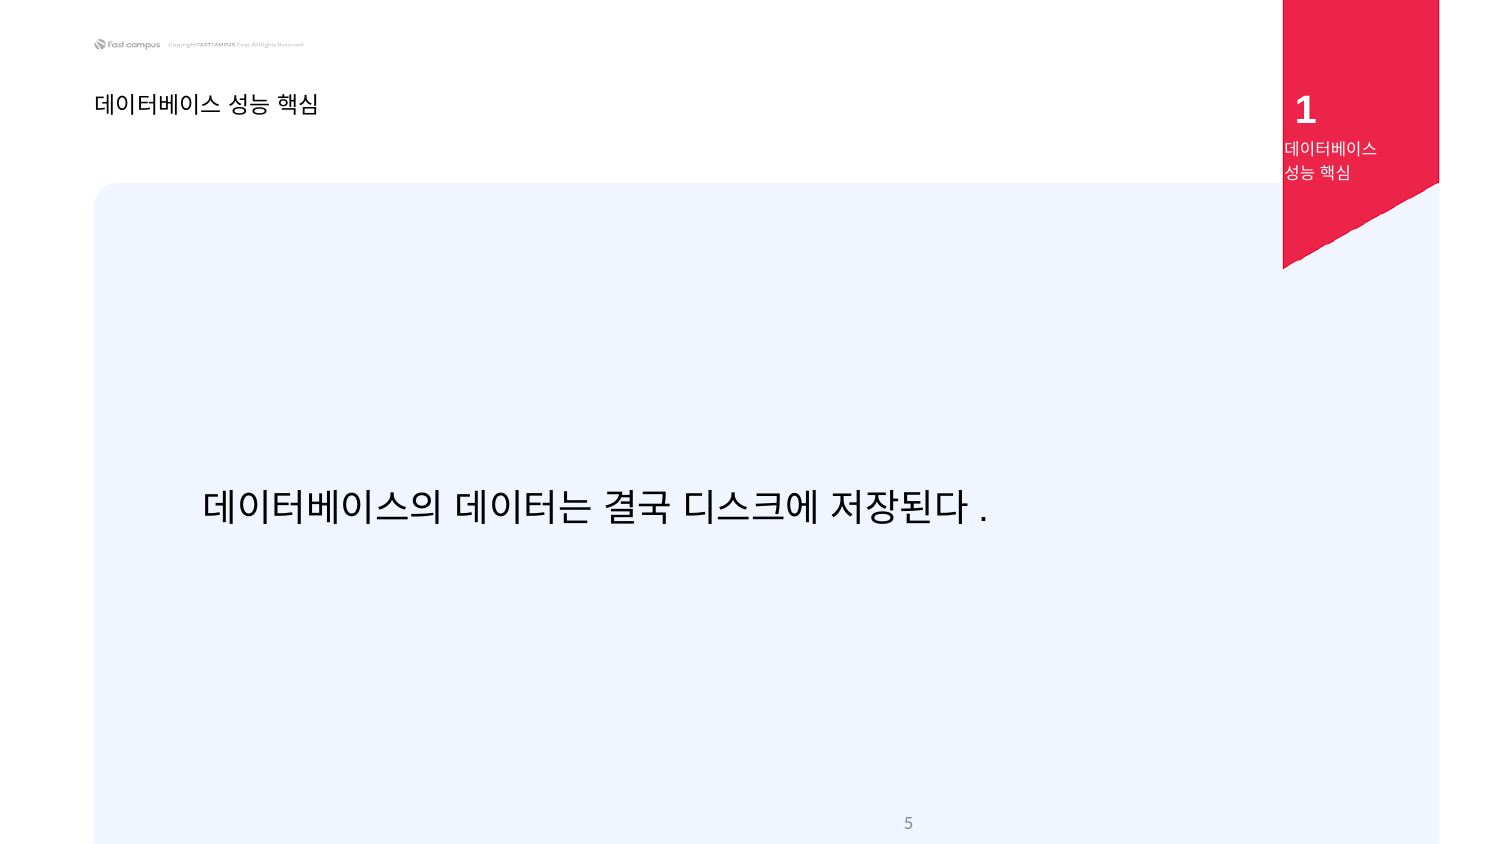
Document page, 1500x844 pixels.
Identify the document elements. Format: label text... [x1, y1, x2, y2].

picture [0, 0, 1500, 844]
slide_number ‹#› [581, 799, 919, 844]
text_box 데이터베이스의 데이터는 결국 디스크에 저장된다. [187, 446, 1293, 544]
text_box 1 [1281, 86, 1438, 135]
text_box 데이터베이스 성능 핵심 [93, 89, 368, 120]
text_box 데이터베이스 성능 핵심 [1281, 135, 1438, 184]
